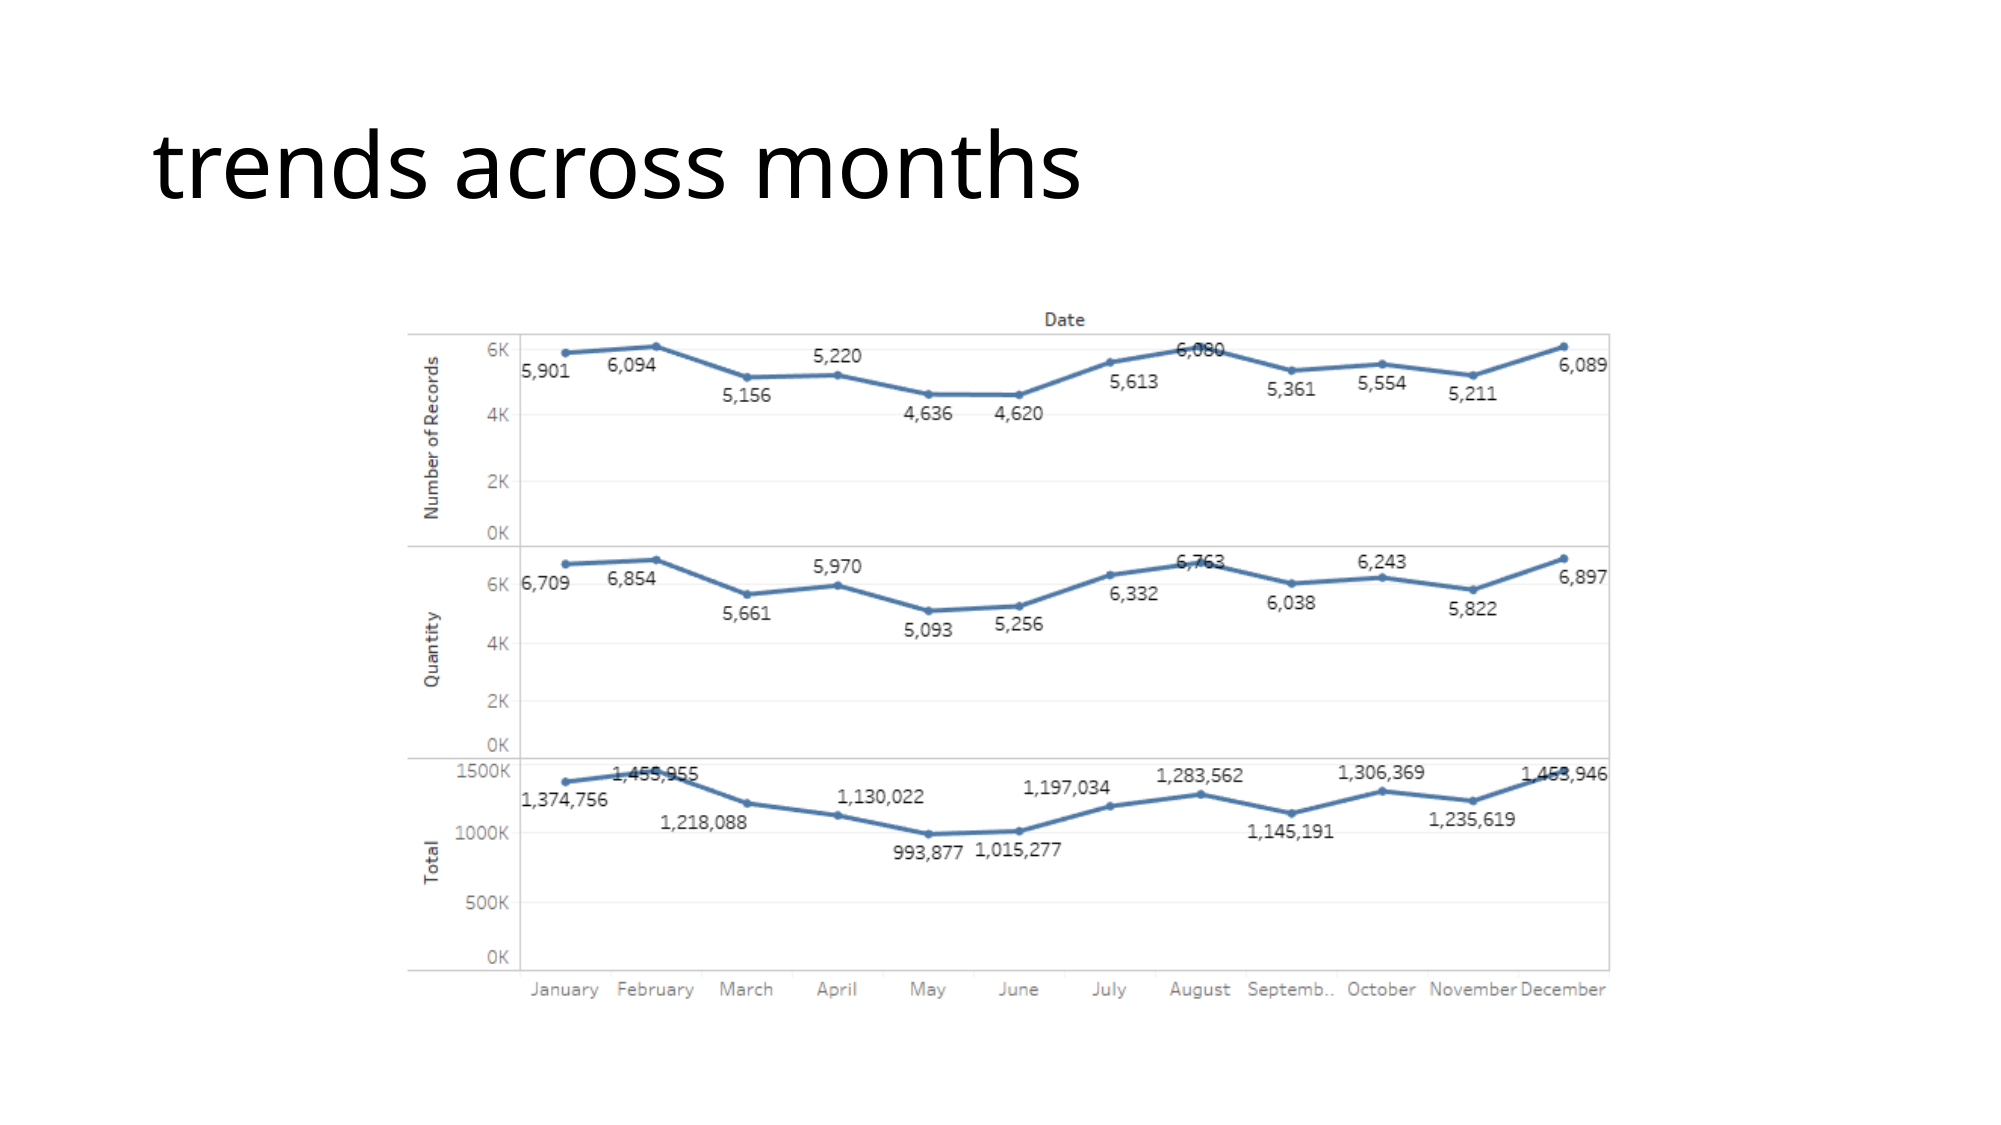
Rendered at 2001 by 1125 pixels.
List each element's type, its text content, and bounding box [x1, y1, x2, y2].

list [373, 299, 1627, 1014]
title trends across months [137, 59, 1863, 278]
